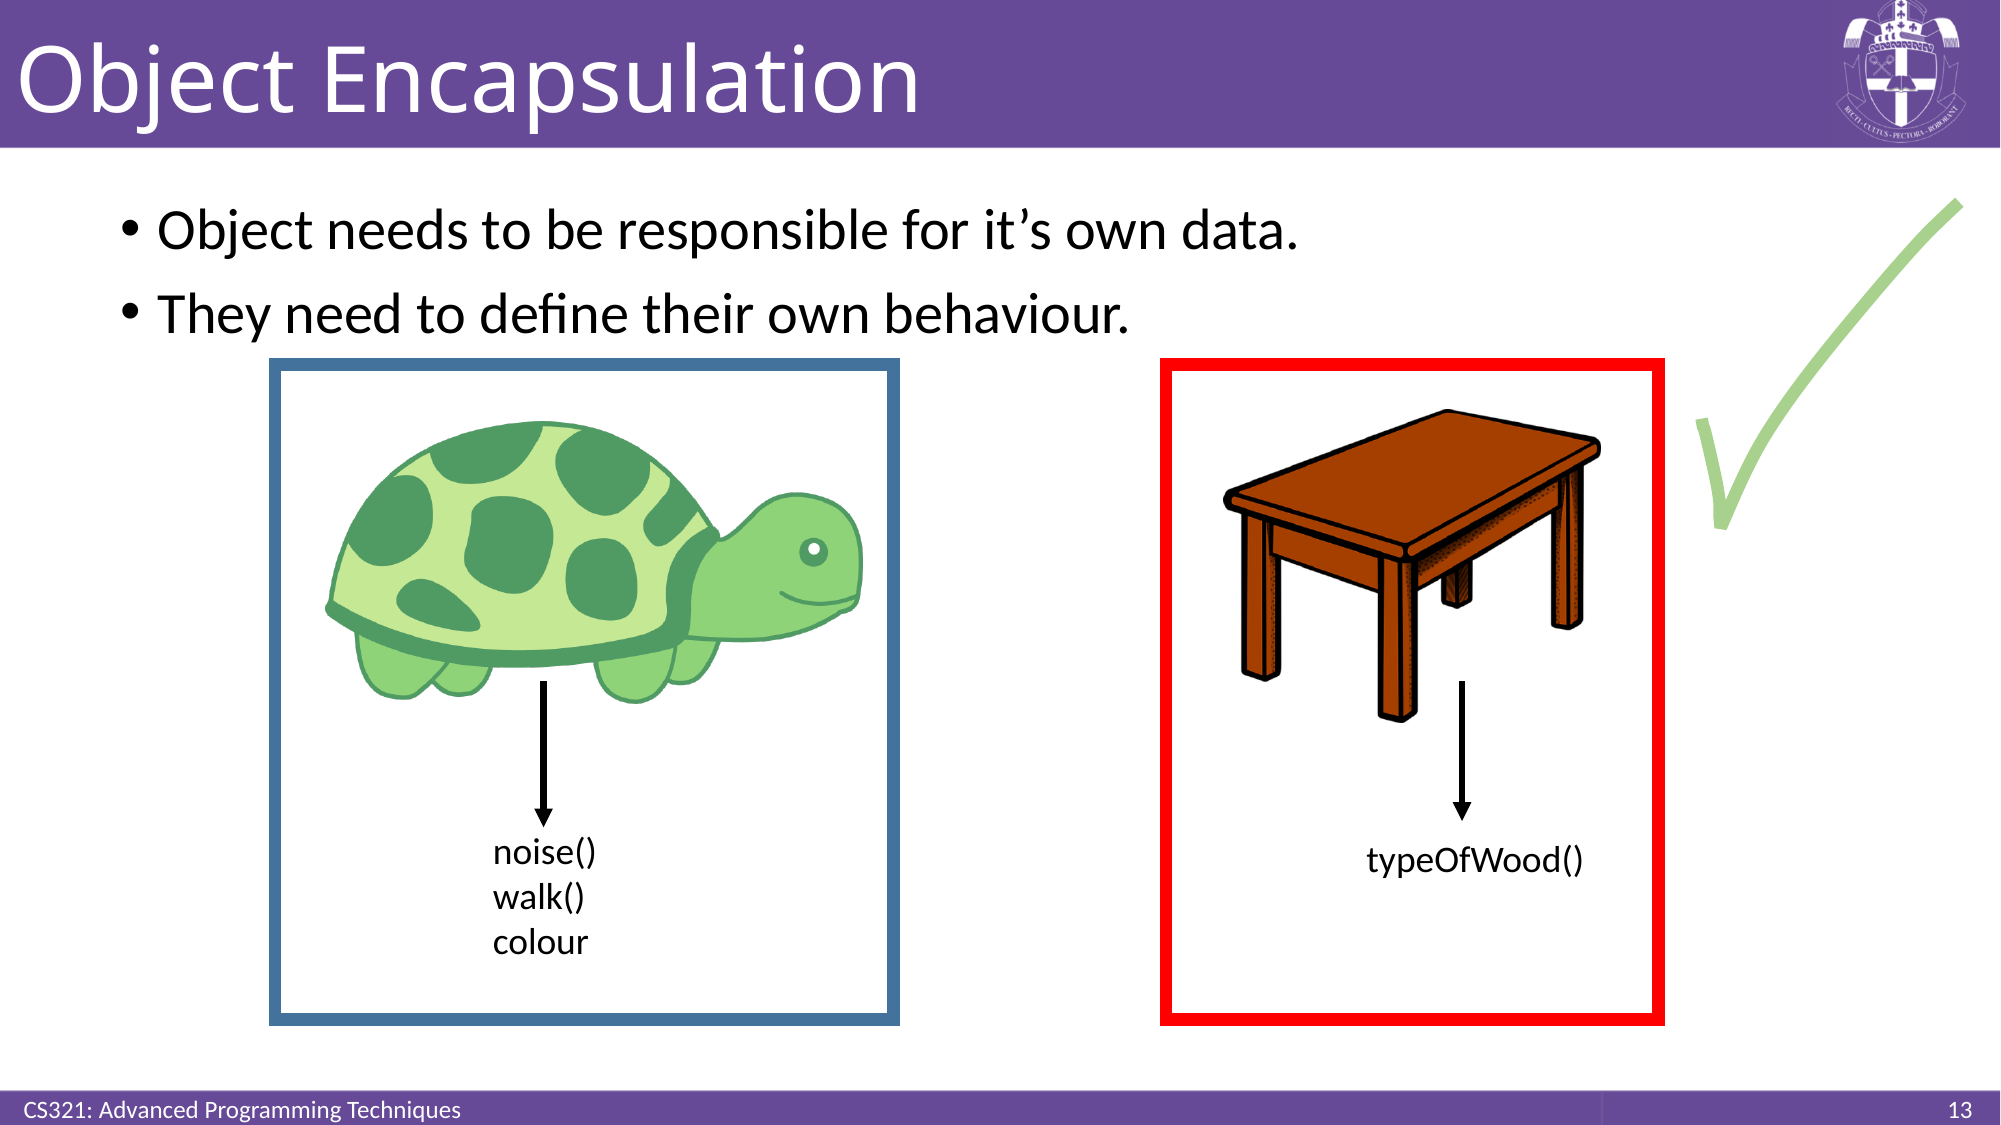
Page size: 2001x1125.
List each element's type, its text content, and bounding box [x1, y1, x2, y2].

picture [325, 421, 863, 704]
text_box [274, 363, 894, 1020]
footer CS321: Advanced Programming Techniques [8, 1078, 499, 1125]
text_box [1165, 363, 1659, 1020]
slide_number 13 [1862, 1078, 1994, 1125]
picture [1223, 409, 1601, 723]
picture [0, 0, 2001, 1125]
title Object Encapsulation [0, 0, 1725, 192]
text_box [1700, 201, 1961, 529]
list Object needs to be responsible for it’s own data. They need to define their own behaviour. [105, 191, 1831, 1020]
